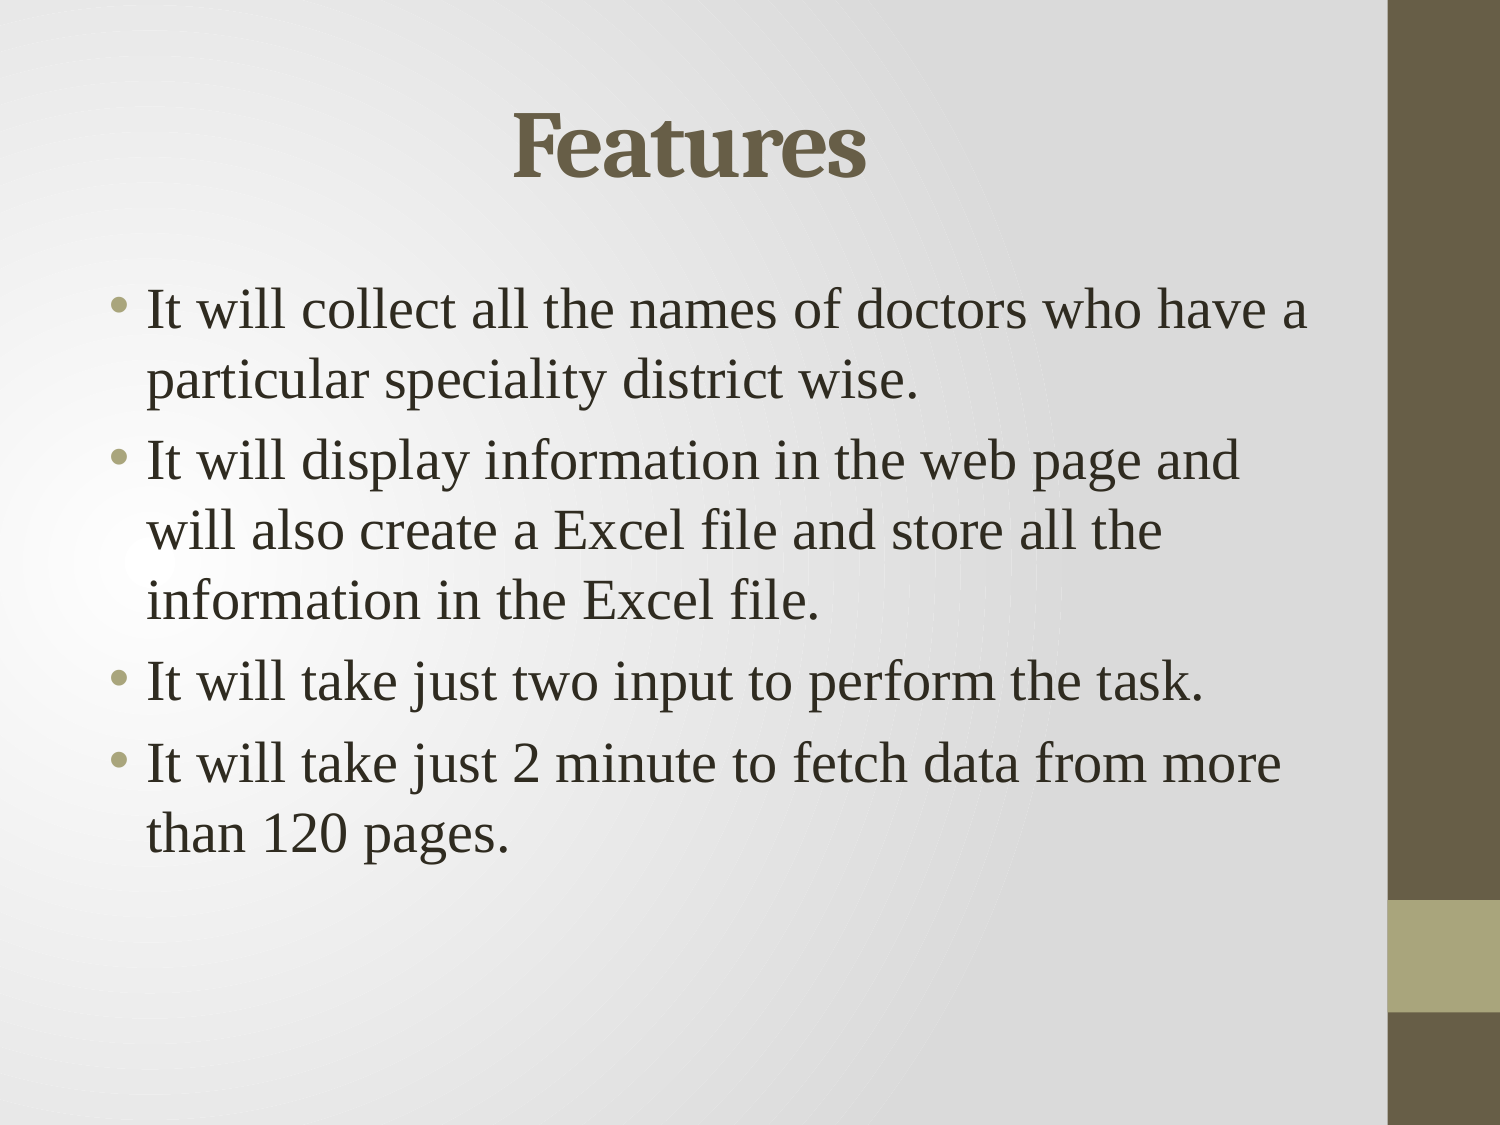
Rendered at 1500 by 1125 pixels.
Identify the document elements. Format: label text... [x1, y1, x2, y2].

list It will collect all the names of doctors who have a particular speciality district wise. It will display information in the web page and will also create a Excel file and store all the information in the Excel file. It will take just two input to perform the task. It will take just 2 minute to fetch data from more than 120 pages. [75, 262, 1325, 1050]
title Features [75, 45, 1325, 233]
